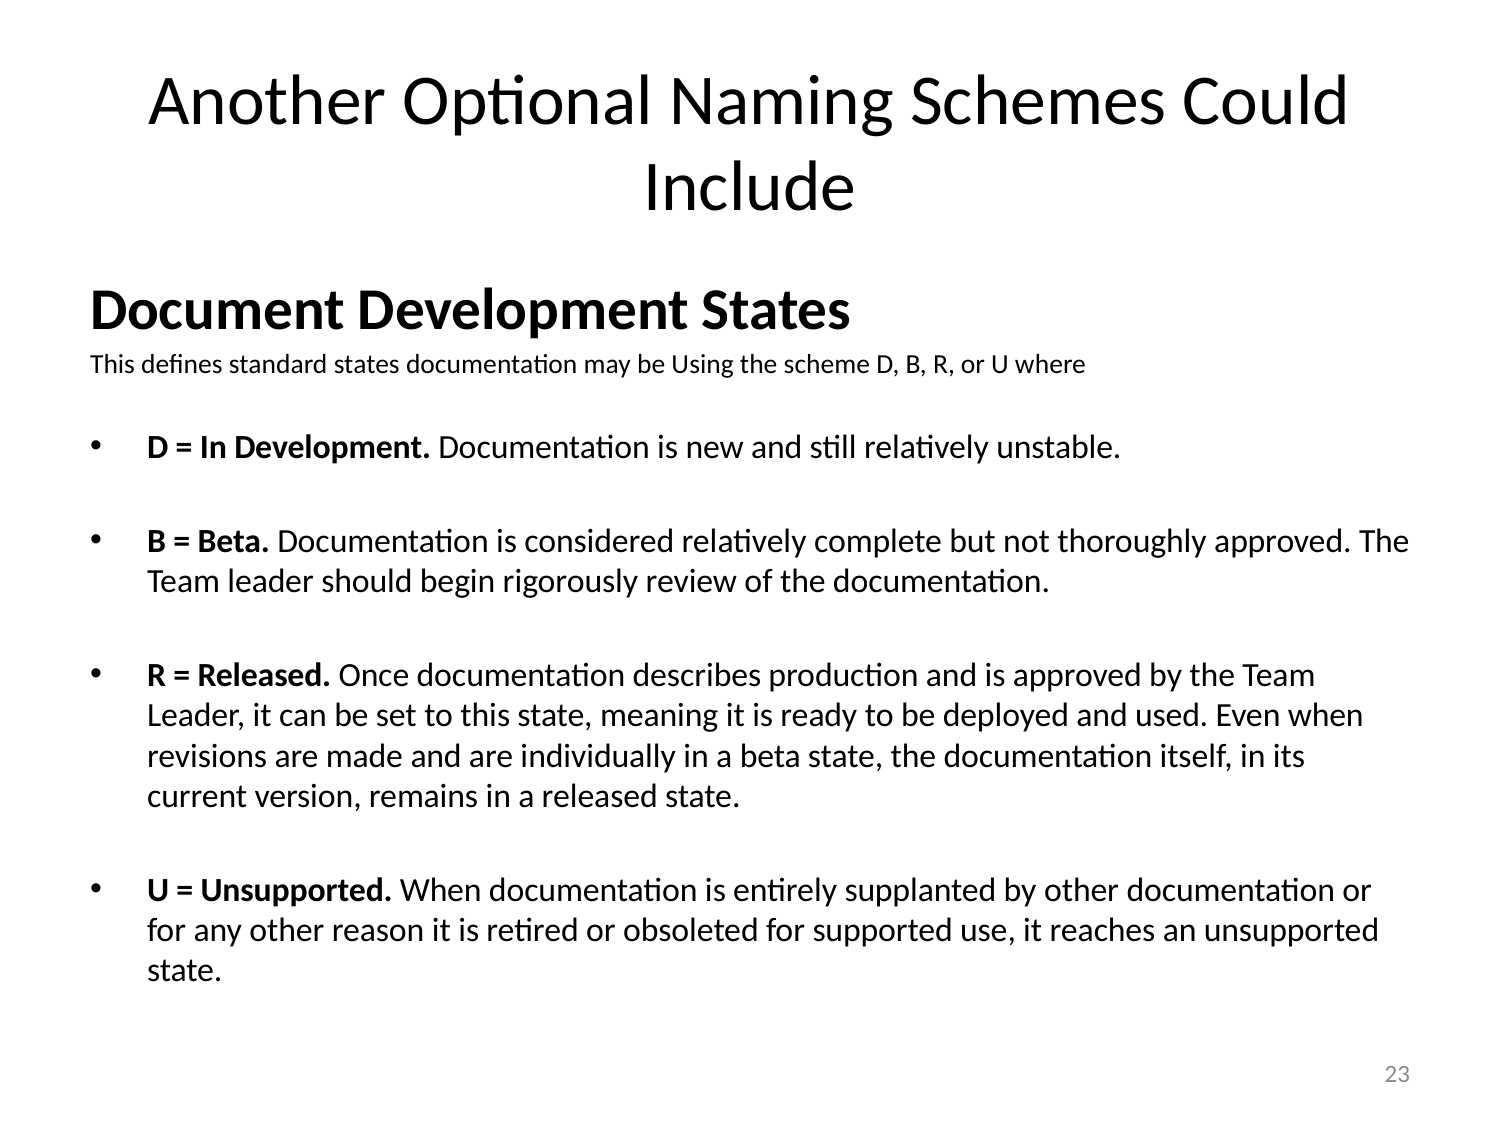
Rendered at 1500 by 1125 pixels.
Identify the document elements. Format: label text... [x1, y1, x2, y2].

slide_number 23 [1074, 1042, 1425, 1103]
list Document Development States This defines standard states documentation may be Using the scheme D, B, R, or U where D = In Development. Documentation is new and still relatively unstable. B = Beta. Documentation is considered relatively complete but not thoroughly approved. The Team leader should begin rigorously review of the documentation. R = Released. Once documentation describes production and is approved by the Team Leader, it can be set to this state, meaning it is ready to be deployed and used. Even when revisions are made and are individually in a beta state, the documentation itself, in its current version, remains in a released state. U = Unsupported. When documentation is entirely supplanted by other documentation or for any other reason it is retired or obsoleted for supported use, it reaches an unsupported state. [75, 262, 1425, 1005]
title Another Optional Naming Schemes Could Include [75, 45, 1425, 233]
